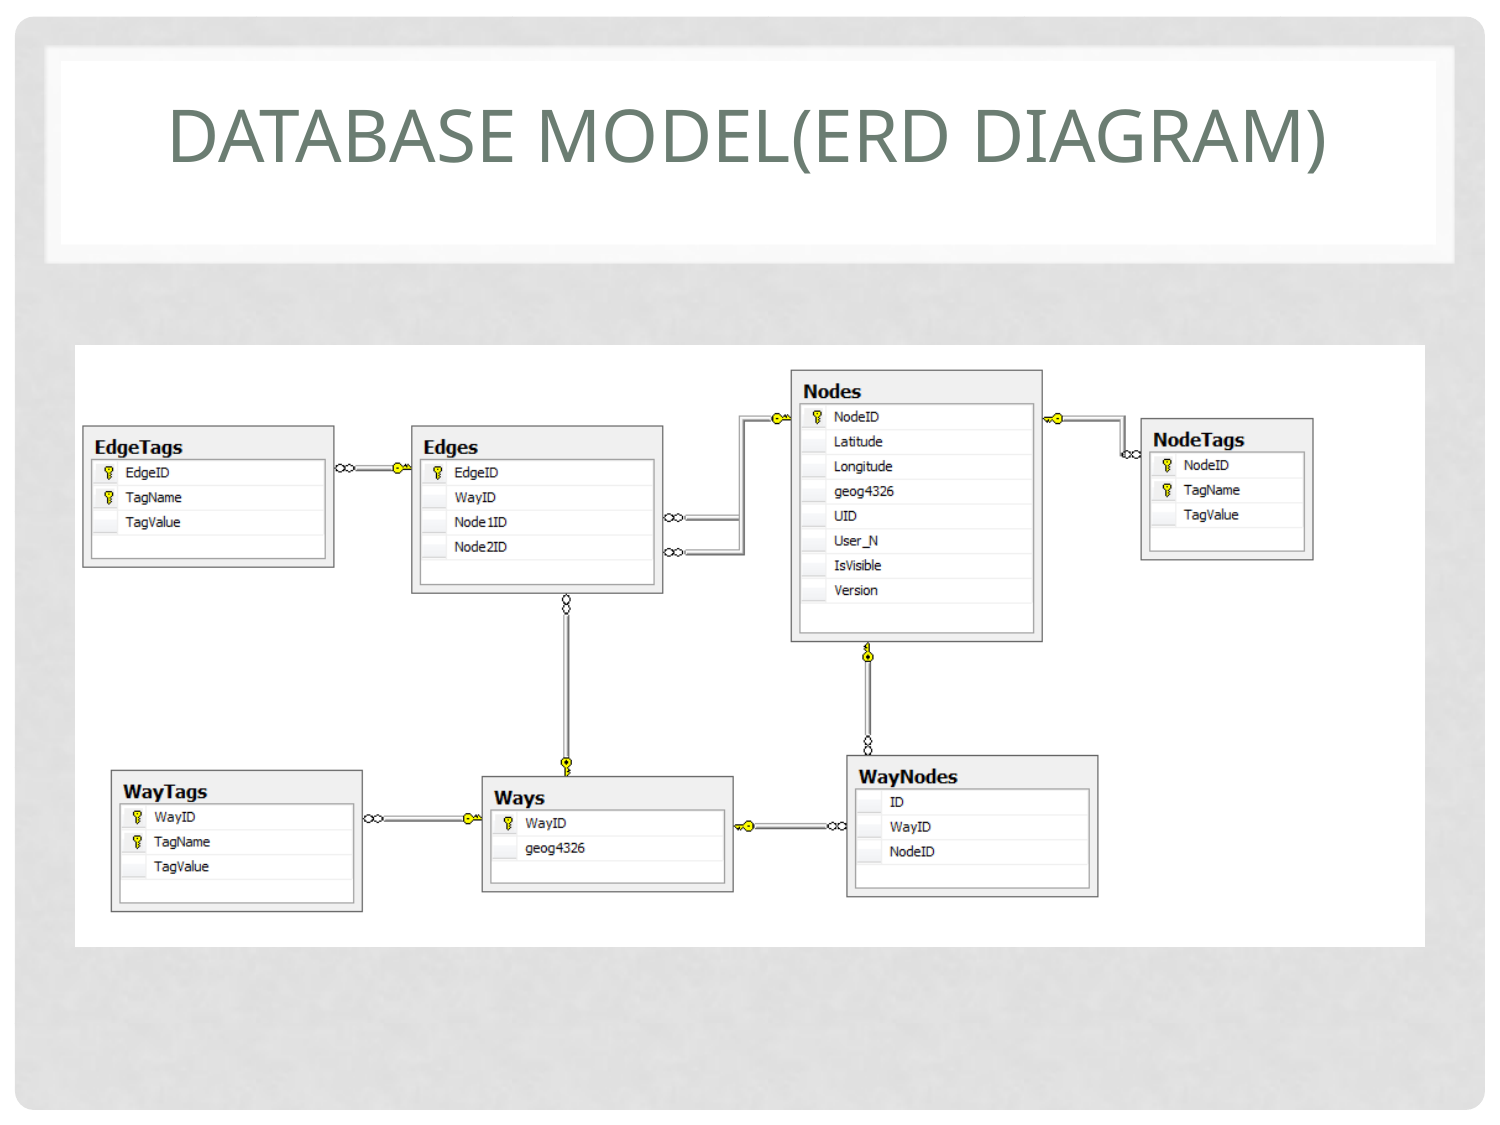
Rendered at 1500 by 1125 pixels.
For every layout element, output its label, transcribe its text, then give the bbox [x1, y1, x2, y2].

title Database Model(ERD Diagram) [69, 66, 1425, 200]
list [74, 345, 1426, 947]
